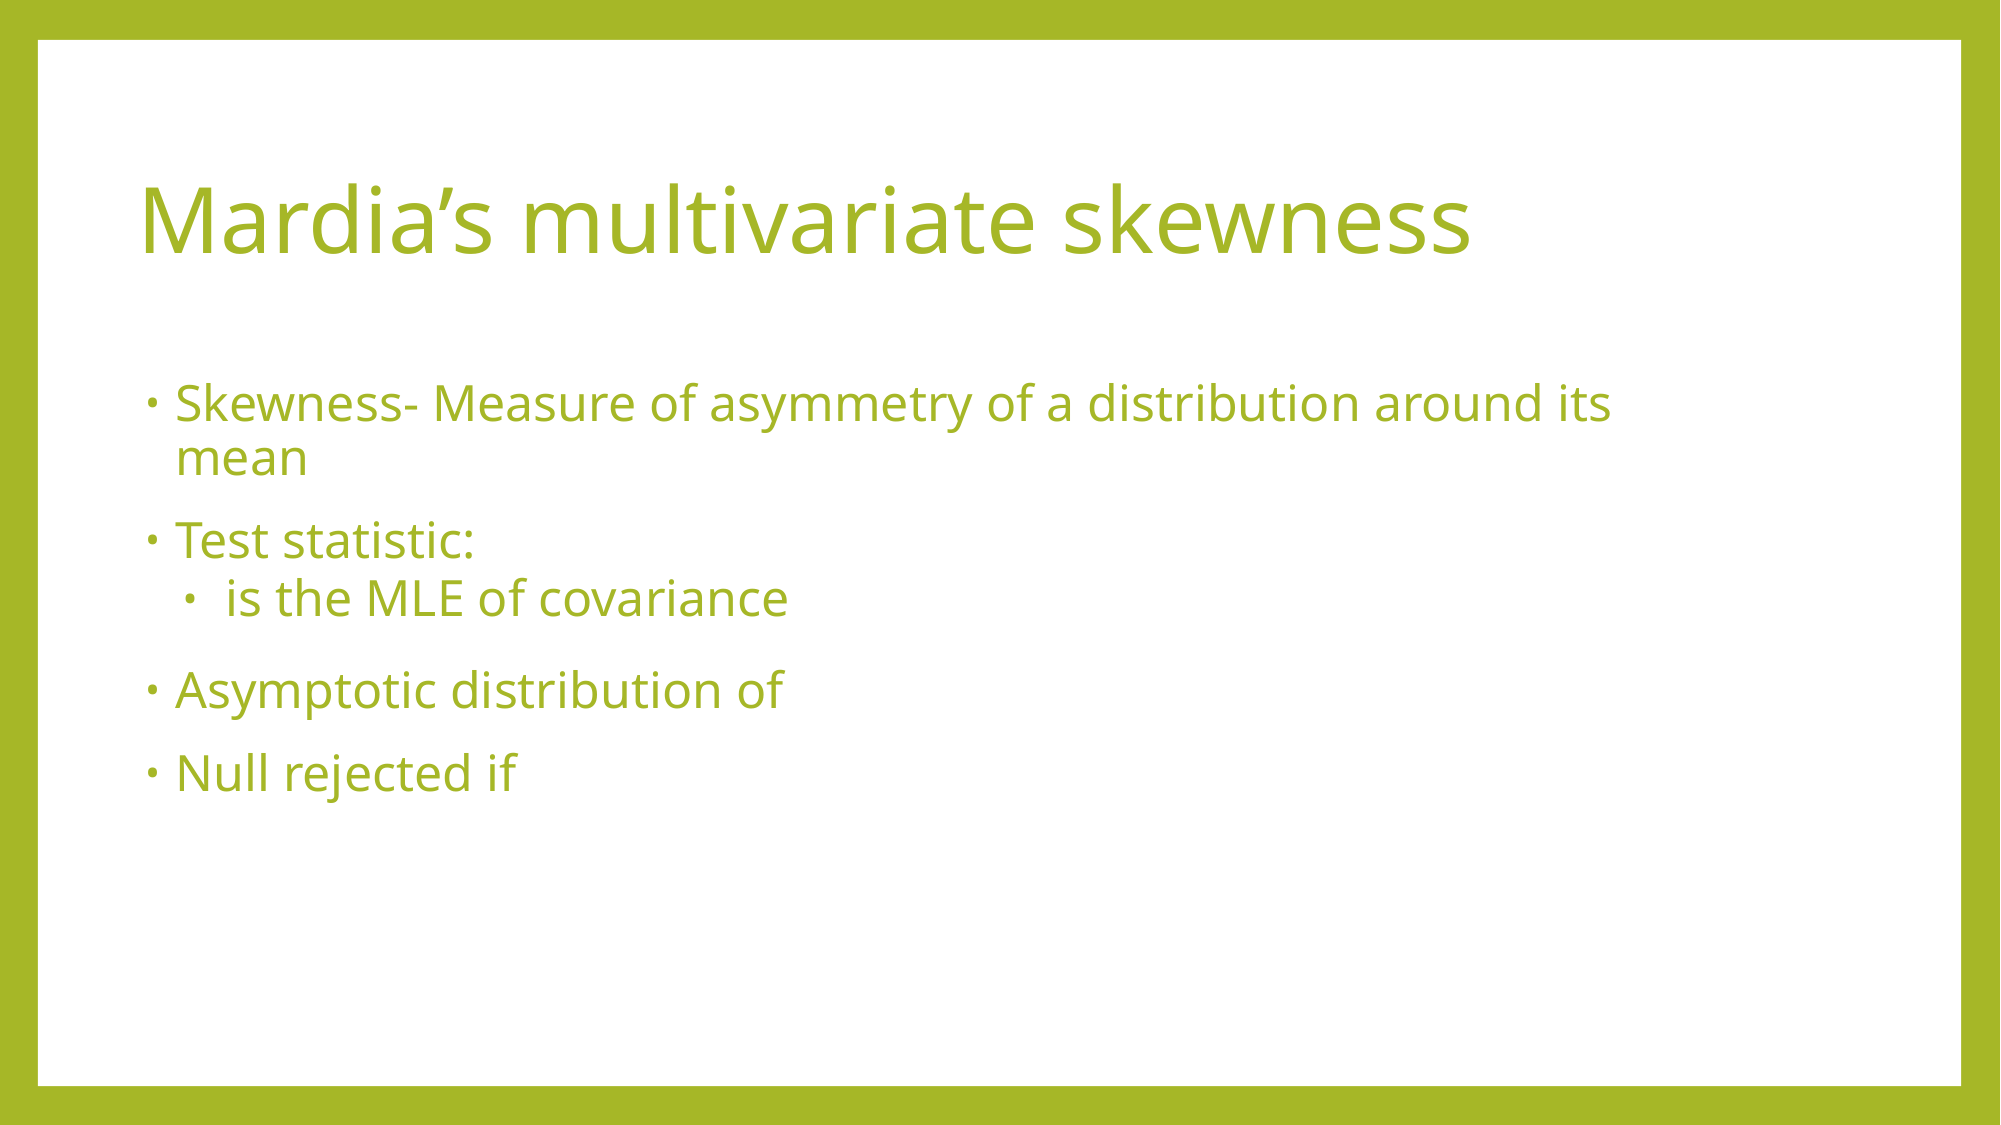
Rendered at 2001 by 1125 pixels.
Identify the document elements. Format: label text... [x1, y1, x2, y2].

title Mardia’s multivariate skewness [122, 100, 1523, 348]
